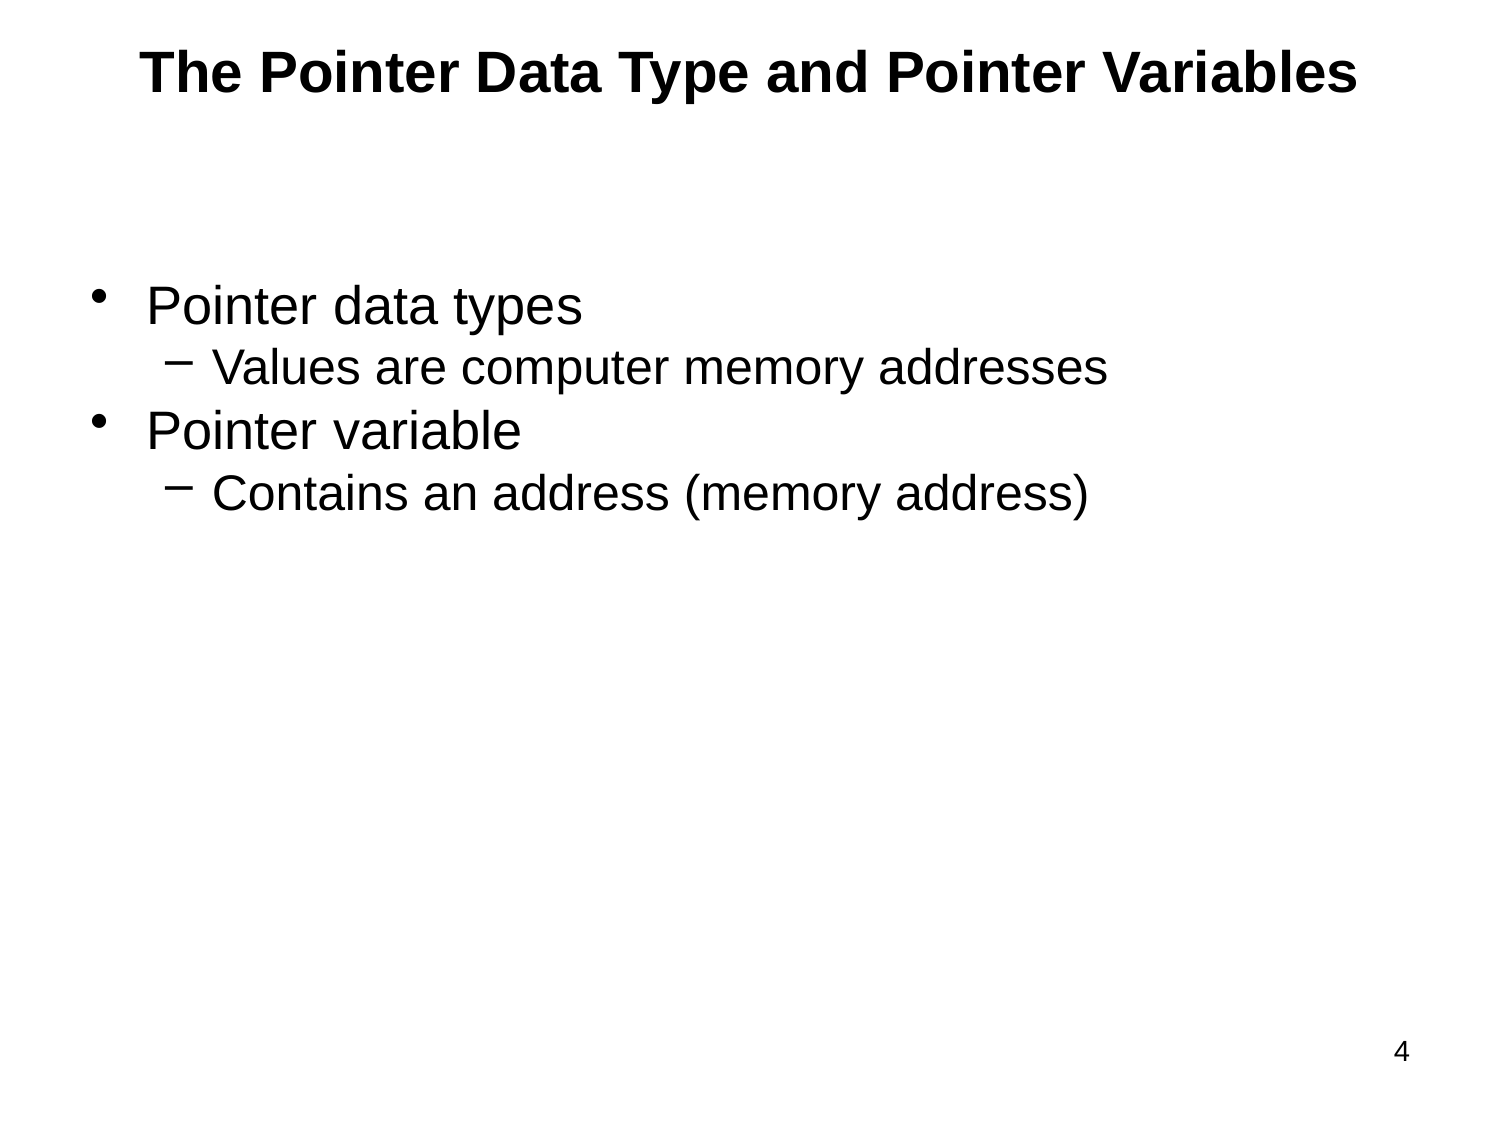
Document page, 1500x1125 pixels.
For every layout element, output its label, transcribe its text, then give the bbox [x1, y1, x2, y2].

slide_number 4 [1287, 1024, 1426, 1103]
list Pointer data types Values are computer memory addresses Pointer variable Contains an address (memory address) [75, 262, 1425, 1005]
title The Pointer Data Type and Pointer Variables [75, 0, 1425, 138]
